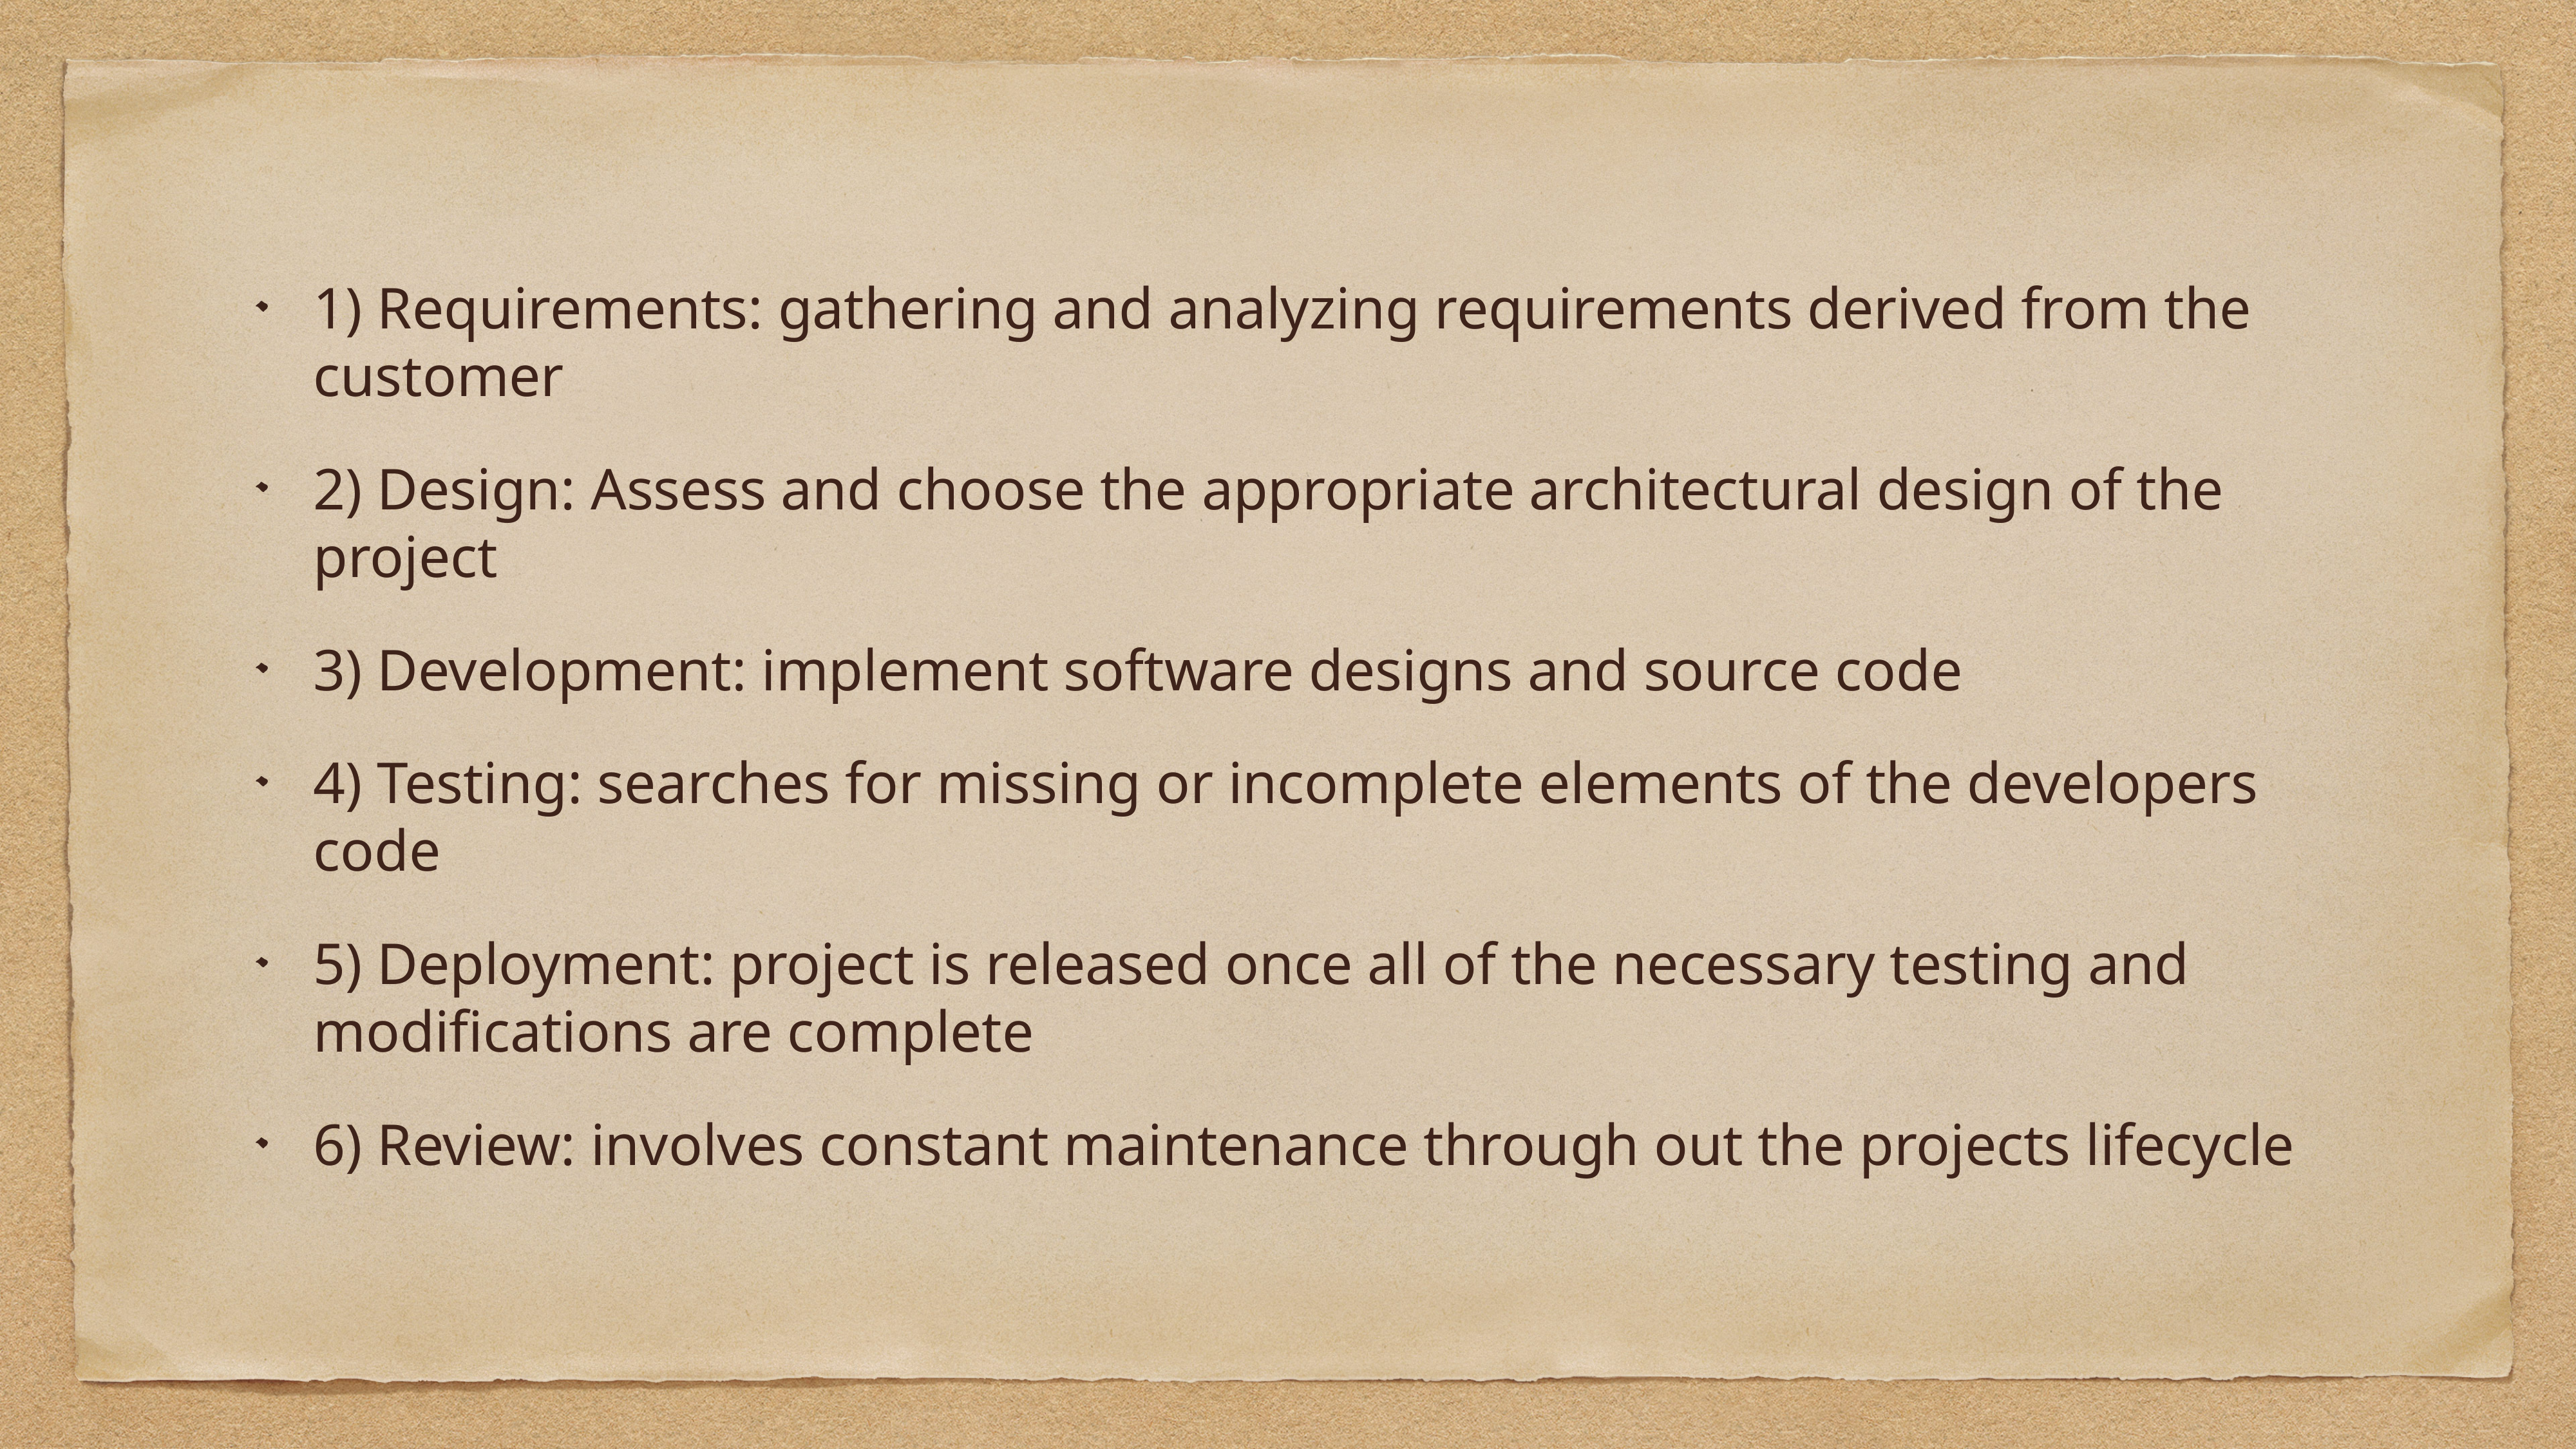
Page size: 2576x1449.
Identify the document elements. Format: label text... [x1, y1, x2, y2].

list 1) Requirements: gathering and analyzing requirements derived from the customer 2) Design: Assess and choose the appropriate architectural design of the project 3) Development: implement software designs and source code 4) Testing: searches for missing or incomplete elements of the developers code 5) Deployment: project is released once all of the necessary testing and modifications are complete 6) Review: involves constant maintenance through out the projects lifecycle [251, 174, 2324, 1275]
picture [0, 0, 2576, 1449]
